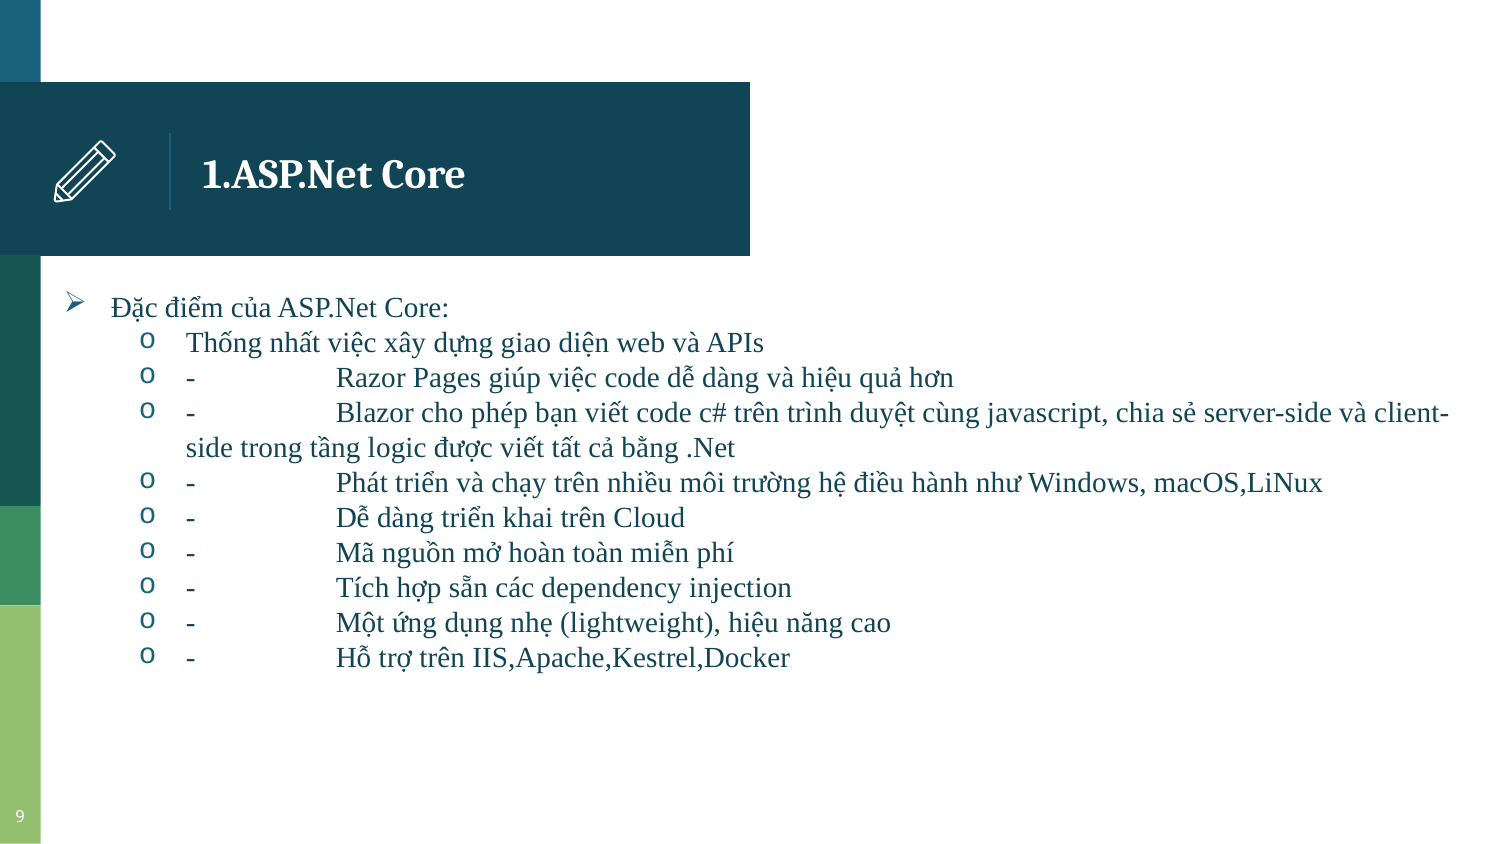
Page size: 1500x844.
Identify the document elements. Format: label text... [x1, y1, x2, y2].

list Đặc điểm của ASP.Net Core: Thống nhất việc xây dựng giao diện web và APIs - Razor Pages giúp việc code dễ dàng và hiệu quả hơn - Blazor cho phép bạn viết code c# trên trình duyệt cùng javascript, chia sẻ server-side và client-side trong tầng logic được viết tất cả bằng .Net - Phát triển và chạy trên nhiều môi trường hệ điều hành như Windows, macOS,LiNux - Dễ dàng triển khai trên Cloud - Mã nguồn mở hoàn toàn miễn phí - Tích hợp sẵn các dependency injection - Một ứng dụng nhẹ (lightweight), hiệu năng cao - Hỗ trợ trên IIS,Apache,Kestrel,Docker [48, 273, 1492, 791]
slide_number 9 [0, 790, 49, 844]
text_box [54, 141, 116, 202]
title 1.ASP.Net Core [187, 87, 715, 256]
